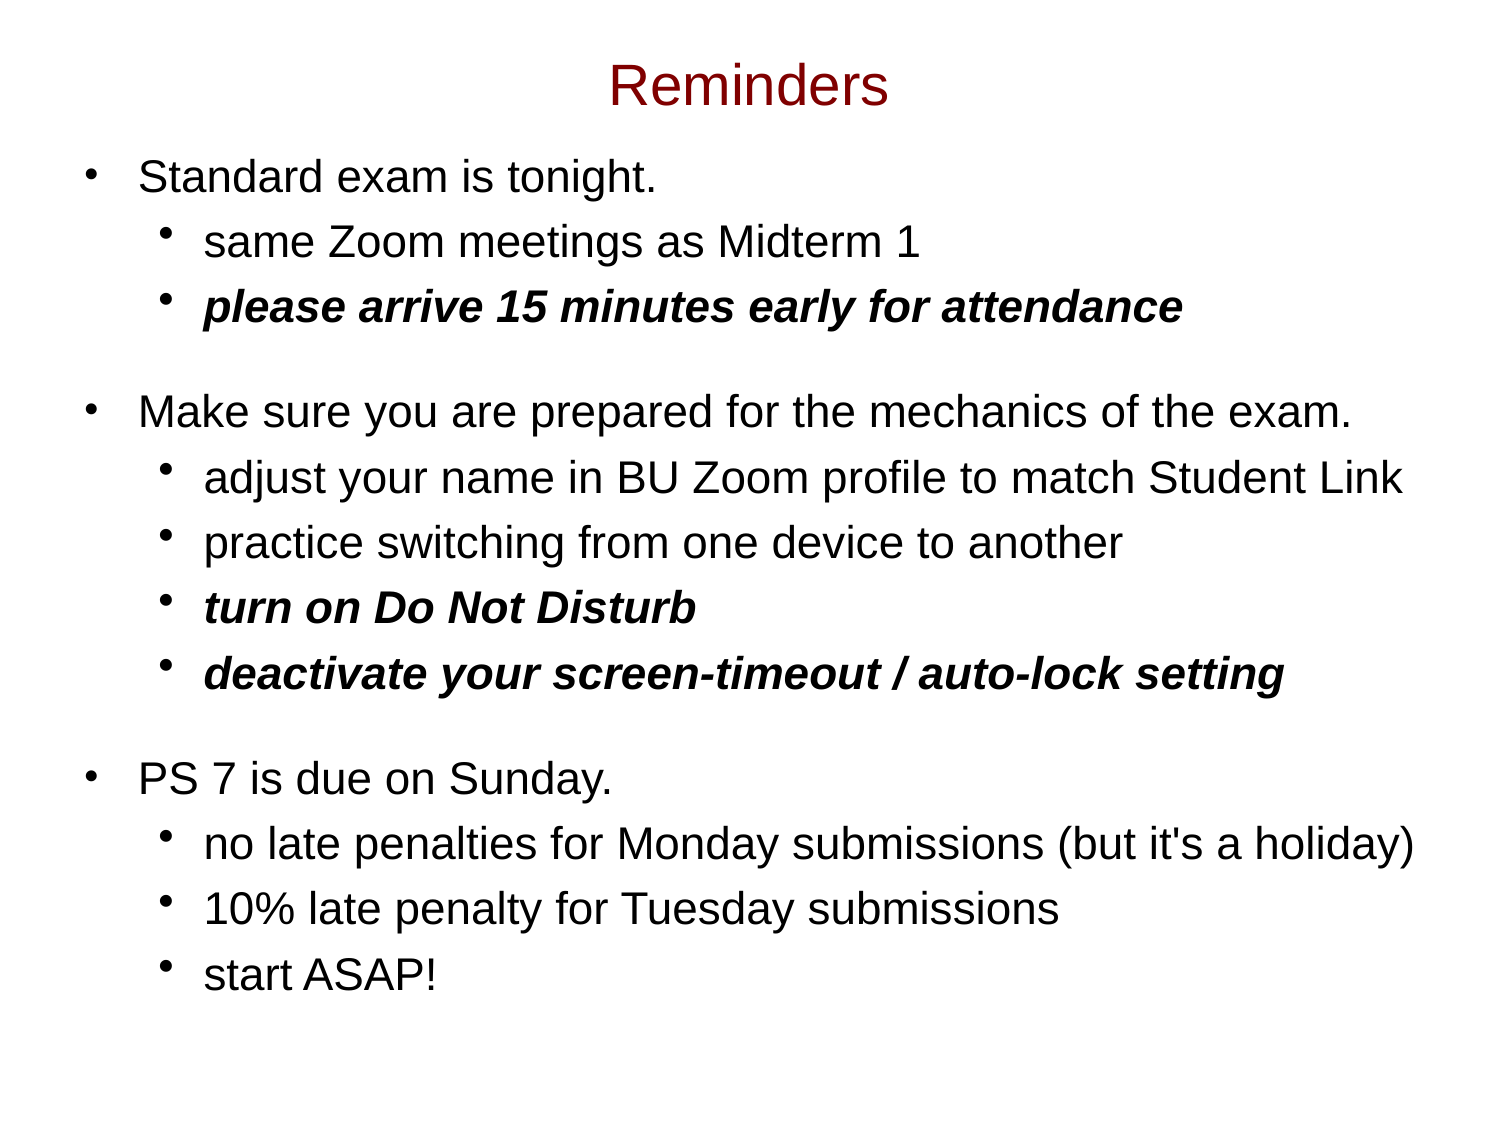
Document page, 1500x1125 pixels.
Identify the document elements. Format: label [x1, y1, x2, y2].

title [112, 12, 1386, 138]
list [68, 138, 1455, 1060]
